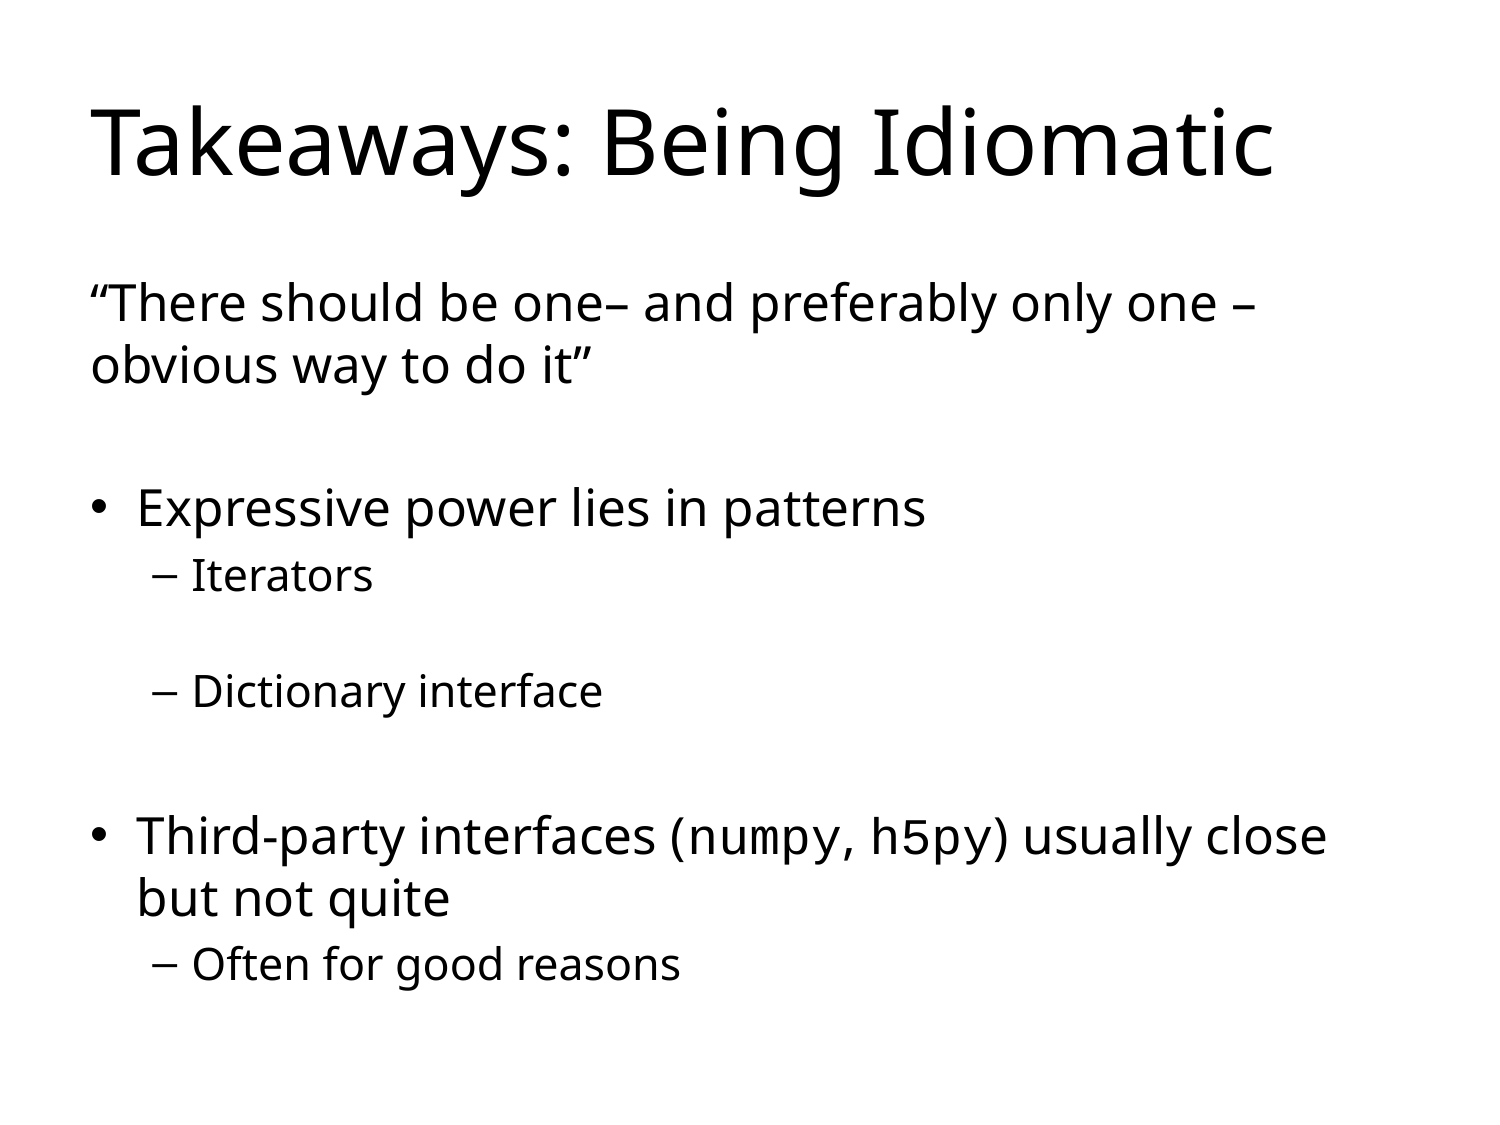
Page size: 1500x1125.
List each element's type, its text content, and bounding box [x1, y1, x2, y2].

title Takeaways: Being Idiomatic [75, 45, 1425, 233]
list “There should be one– and preferably only one –obvious way to do it” Expressive power lies in patterns Iterators Dictionary interface Third-party interfaces (numpy, h5py) usually close but not quite Often for good reasons [75, 262, 1425, 1005]
